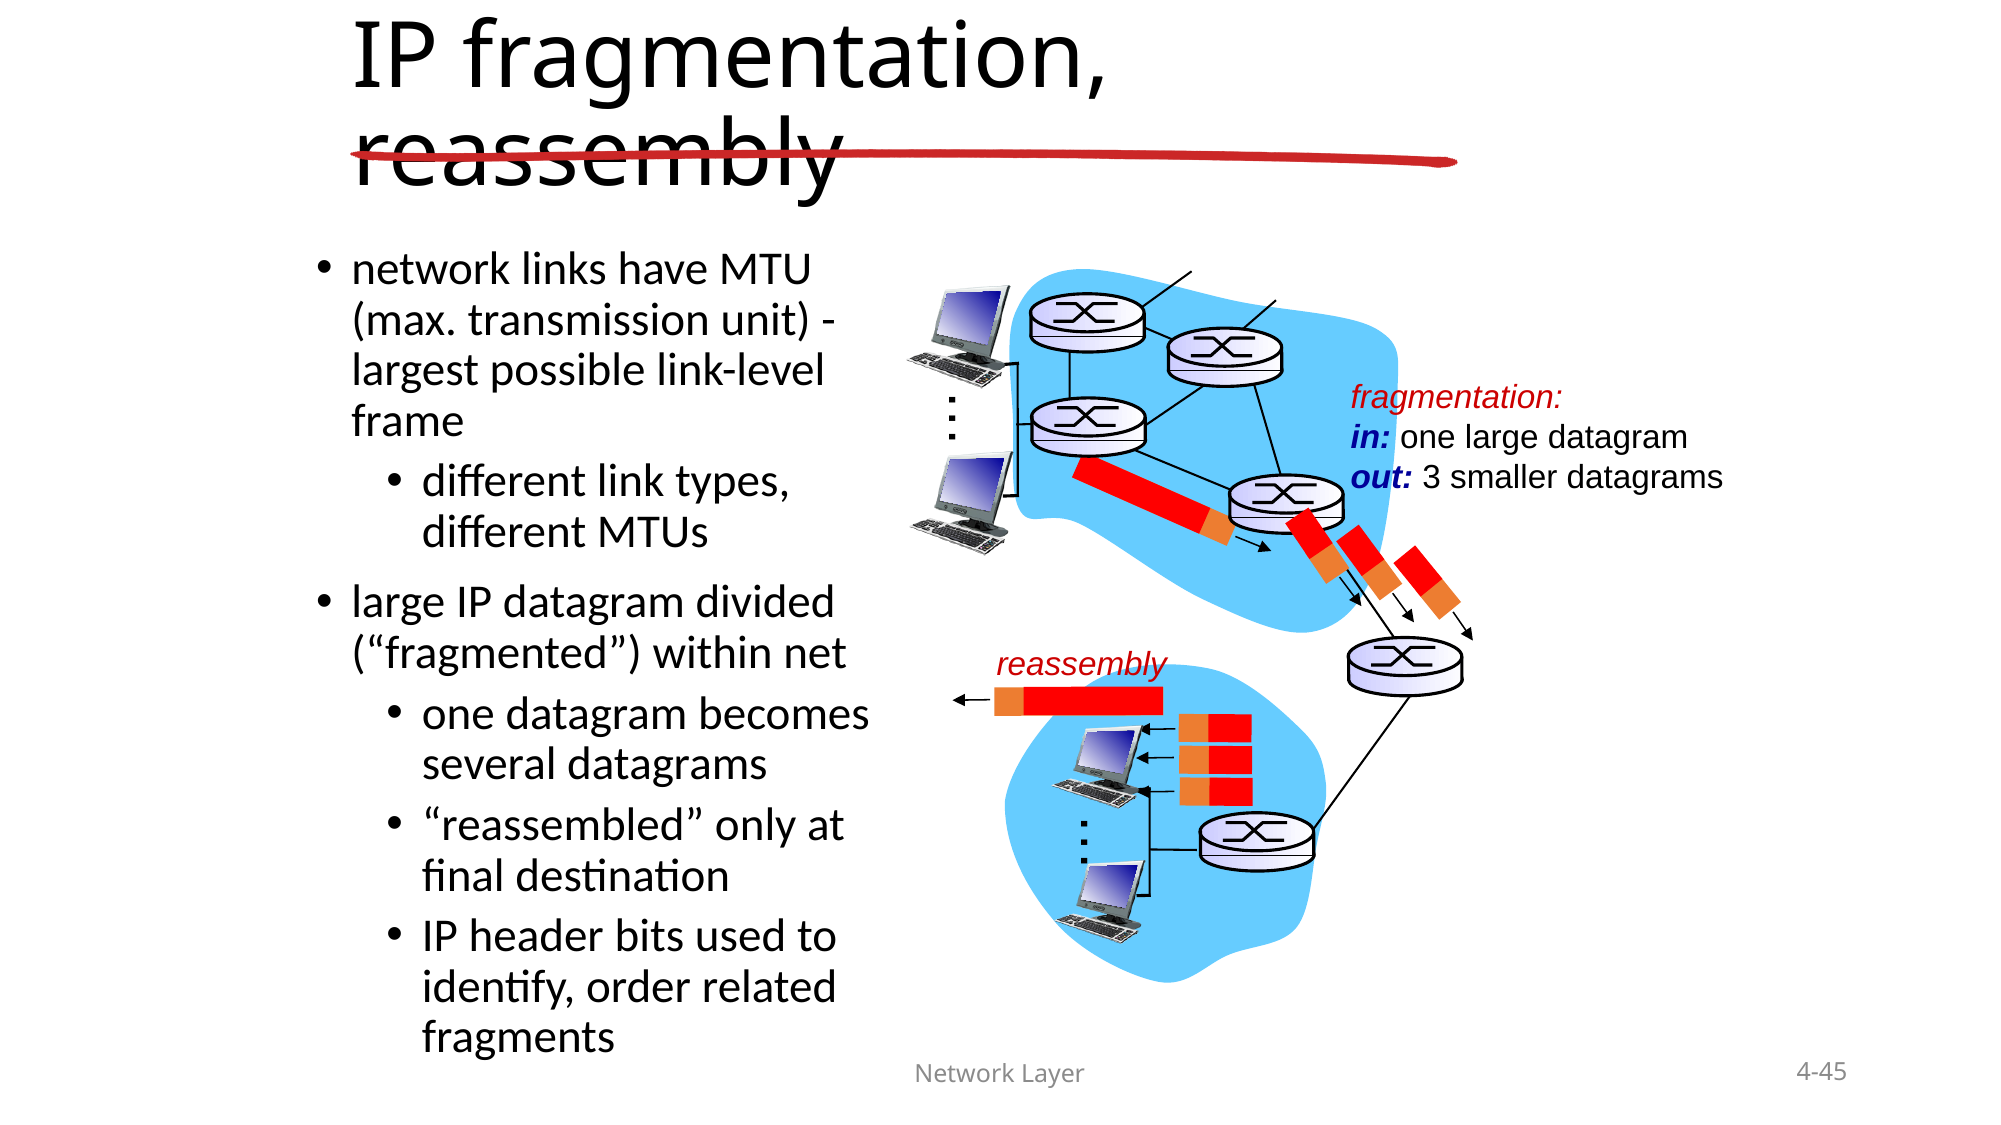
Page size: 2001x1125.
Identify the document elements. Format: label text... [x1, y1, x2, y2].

title IP fragmentation, reassembly [337, 30, 1613, 184]
text_box [1124, 535, 1303, 633]
footer Network Layer [662, 1042, 1338, 1103]
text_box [1030, 293, 1145, 353]
text_box [1004, 746, 1029, 886]
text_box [1070, 484, 1272, 551]
text_box fragmentation: in: one large datagram out: 3 smaller datagrams [1335, 367, 1739, 503]
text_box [1303, 509, 1473, 641]
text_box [1348, 637, 1463, 696]
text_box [1031, 397, 1146, 457]
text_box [953, 635, 1183, 716]
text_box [1229, 474, 1344, 534]
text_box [1199, 812, 1315, 872]
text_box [1136, 713, 1254, 806]
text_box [1167, 328, 1283, 387]
text_box [1345, 503, 1389, 509]
slide_number 4-45 [1412, 1042, 1863, 1103]
text_box [1087, 664, 1327, 983]
text_box [1019, 425, 1084, 521]
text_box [1029, 721, 1151, 950]
list network links have MTU (max. transmission unit) - largest possible link-level frame different link types, different MTUs large IP datagram divided (“fragmented”) within net one datagram becomes several datagrams “reassembled” only at final destination IP header bits used to identify, order related fragments [301, 236, 926, 1072]
picture [345, 144, 1471, 173]
text_box [1019, 269, 1399, 484]
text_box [881, 280, 1019, 563]
text_box [1048, 716, 1136, 721]
